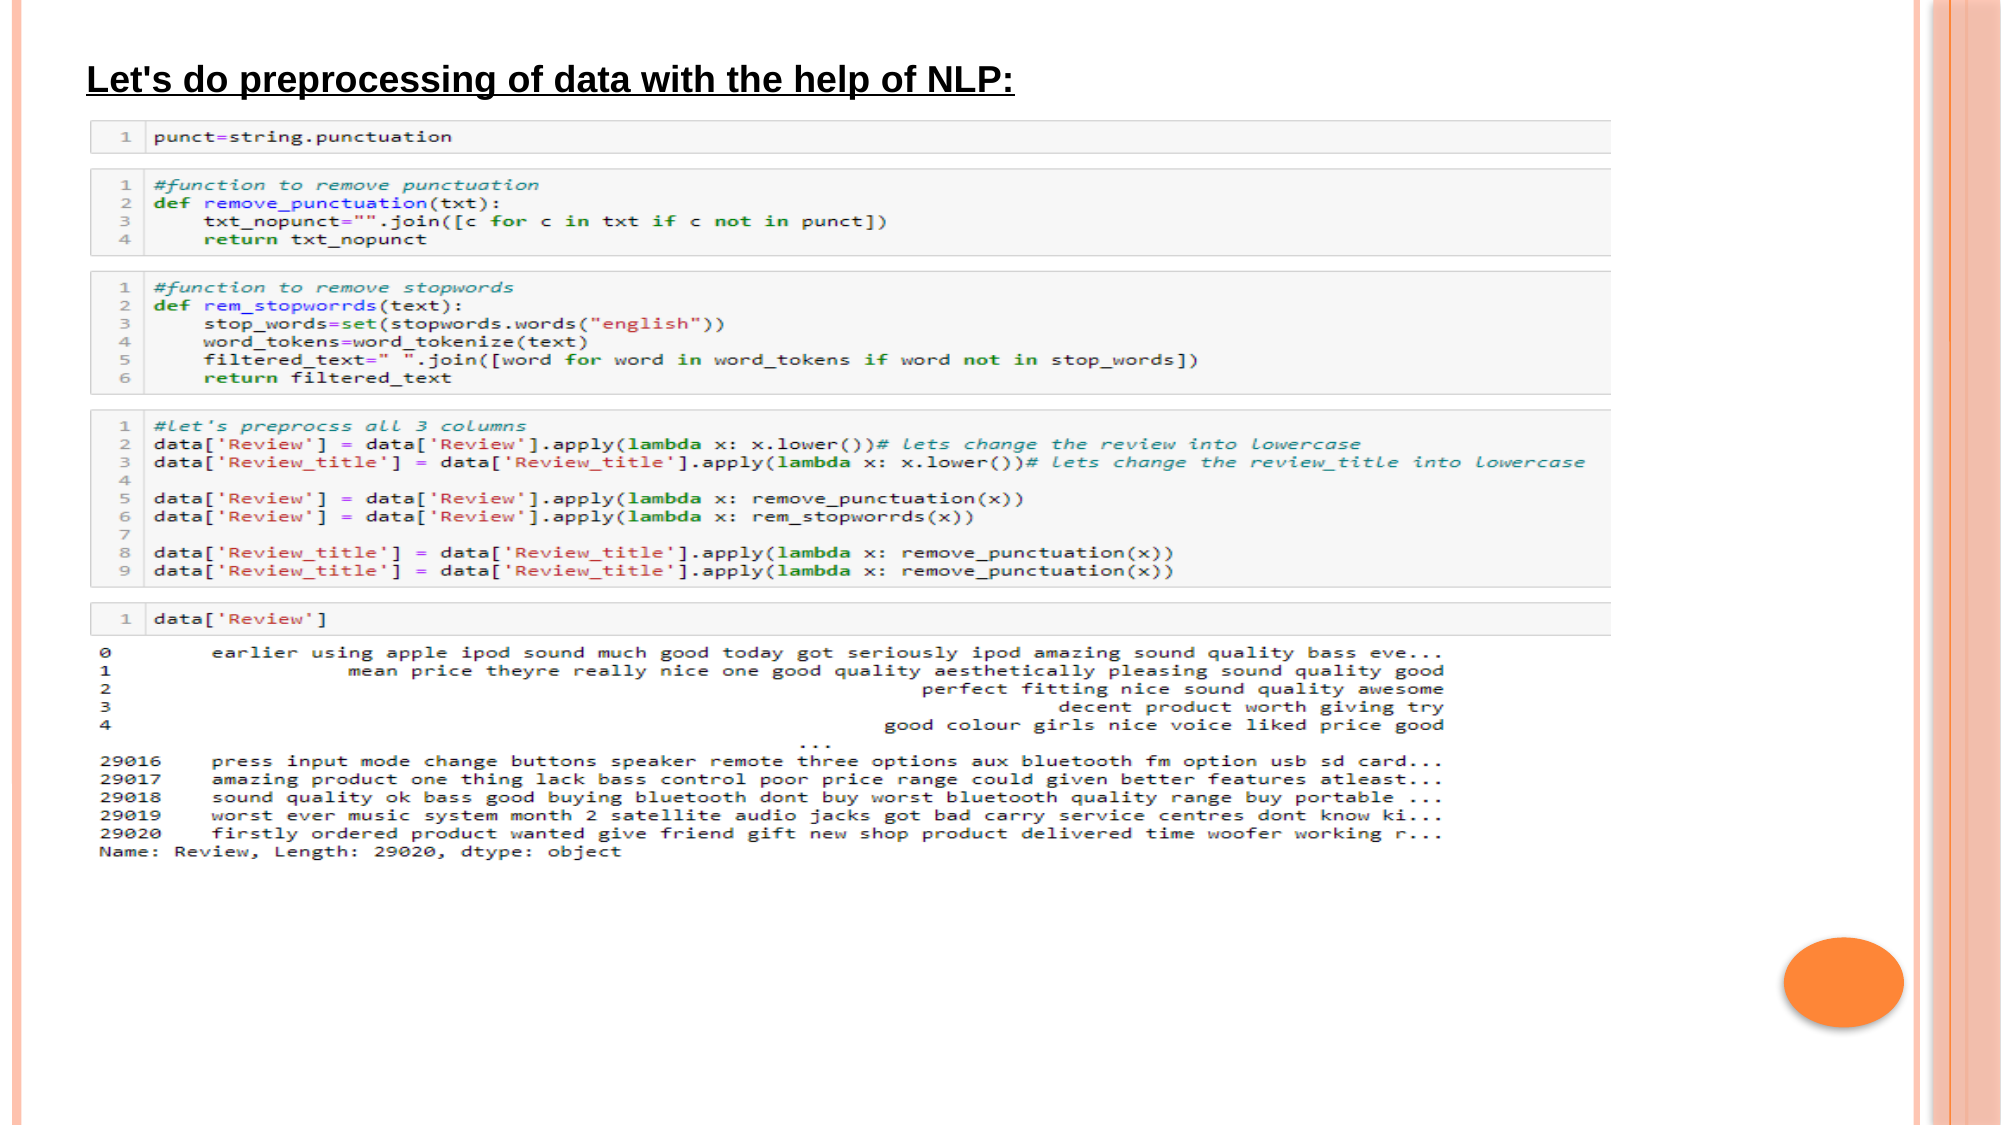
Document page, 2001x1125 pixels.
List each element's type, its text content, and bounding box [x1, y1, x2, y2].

picture [89, 119, 1612, 866]
text_box Let's do preprocessing of data with the help of NLP: [71, 44, 1072, 108]
